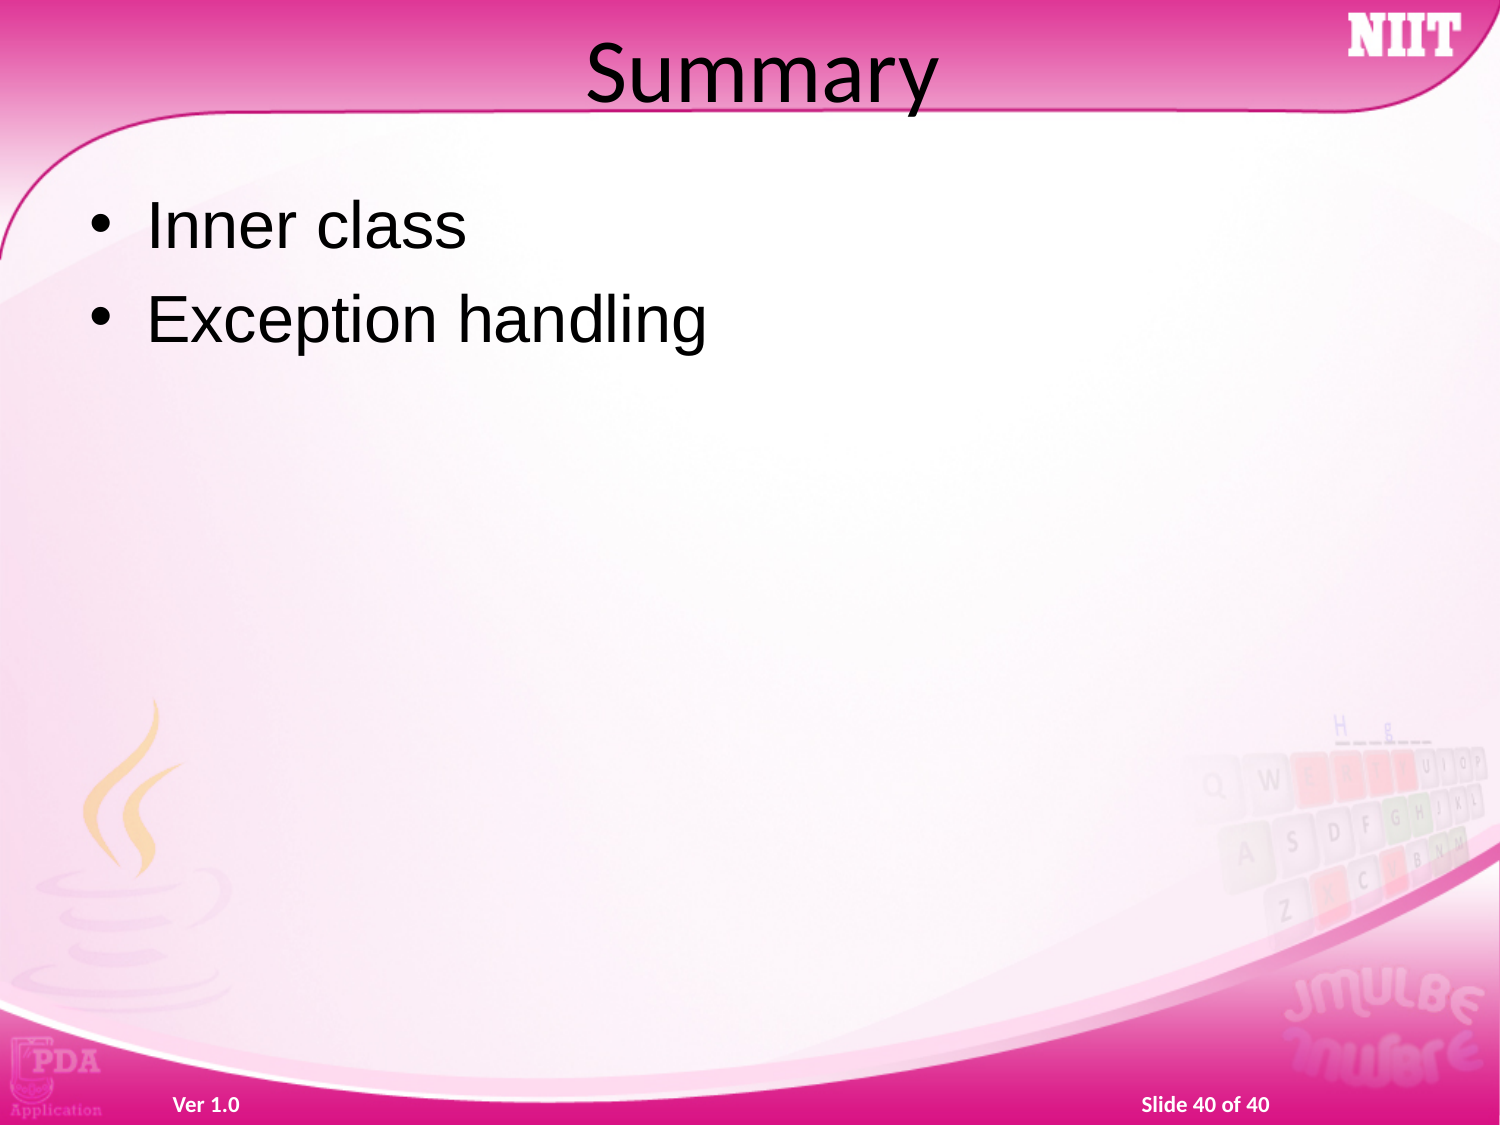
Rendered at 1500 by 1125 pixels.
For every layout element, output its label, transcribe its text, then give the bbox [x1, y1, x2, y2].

picture [0, 0, 1500, 1125]
title Summary [87, 3, 1438, 191]
list Inner class Exception handling [75, 174, 1425, 918]
